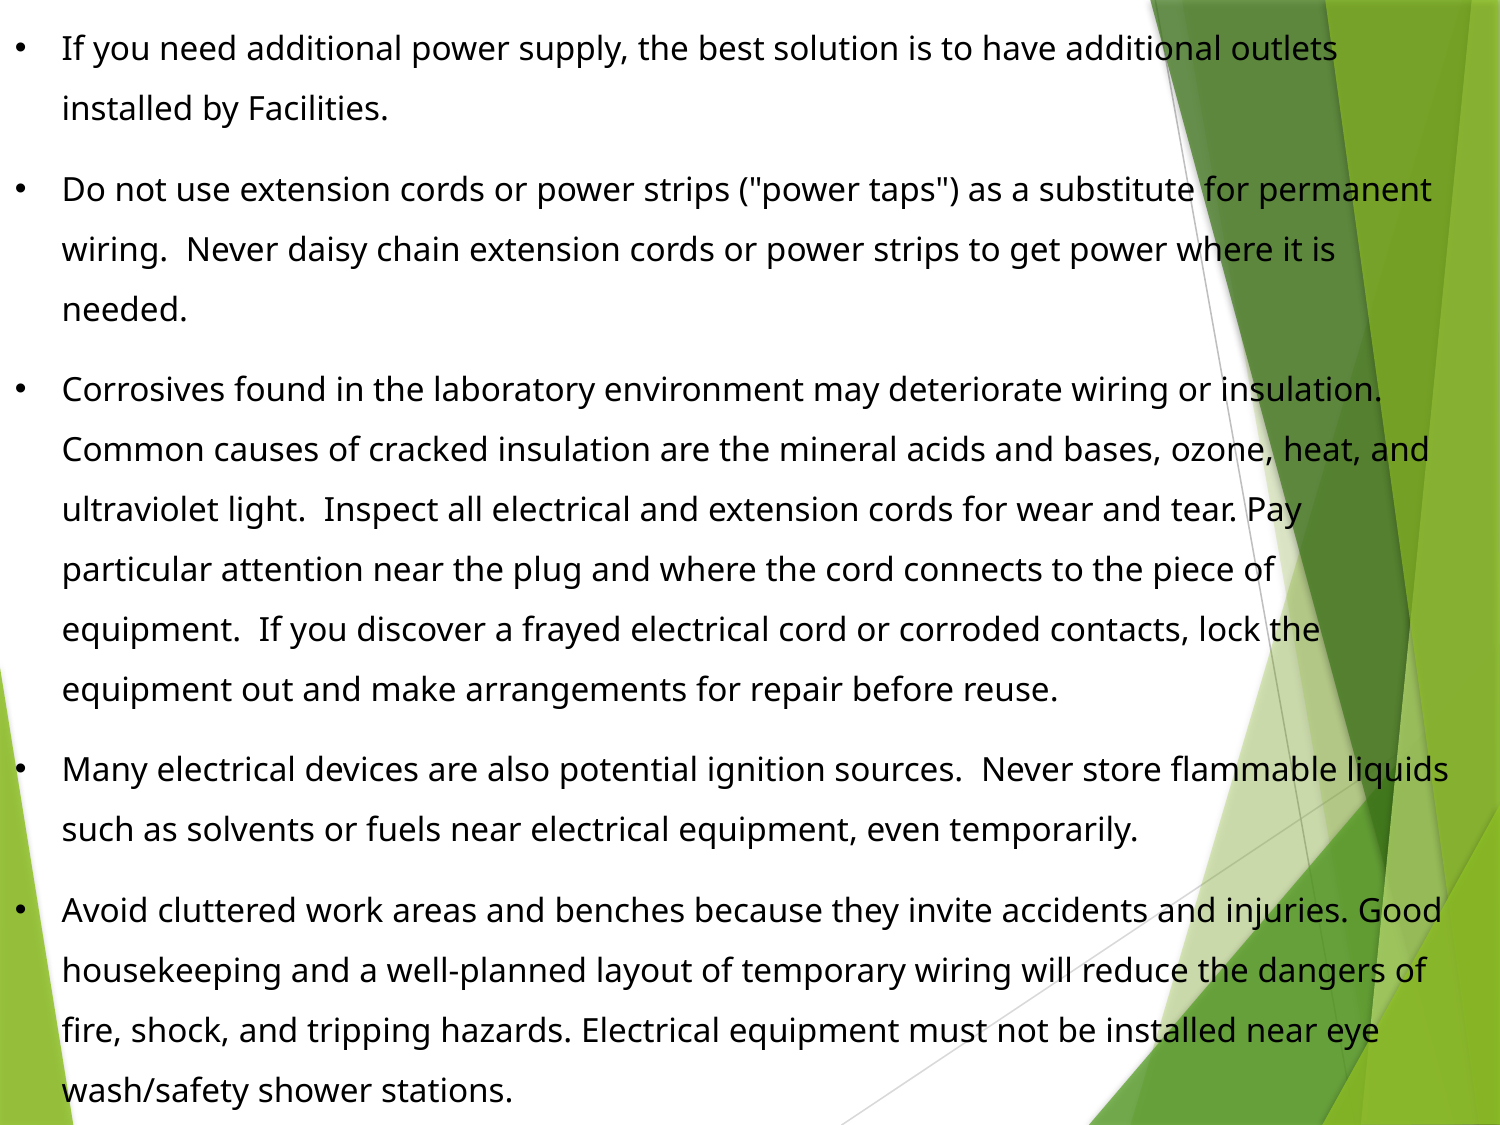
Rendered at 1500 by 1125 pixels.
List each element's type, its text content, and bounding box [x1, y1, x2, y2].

text_box If you need additional power supply, the best solution is to have additional outlets installed by Facilities. Do not use extension cords or power strips ("power taps") as a substitute for permanent wiring. Never daisy chain extension cords or power strips to get power where it is needed. Corrosives found in the laboratory environment may deteriorate wiring or insulation. Common causes of cracked insulation are the mineral acids and bases, ozone, heat, and ultraviolet light. Inspect all electrical and extension cords for wear and tear. Pay particular attention near the plug and where the cord connects to the piece of equipment. If you discover a frayed electrical cord or corroded contacts, lock the equipment out and make arrangements for repair before reuse. Many electrical devices are also potential ignition sources. Never store flammable liquids such as solvents or fuels near electrical equipment, even temporarily. Avoid cluttered work areas and benches because they invite accidents and injuries. Good housekeeping and a well-planned layout of temporary wiring will reduce the dangers of fire, shock, and tripping hazards. Electrical equipment must not be installed near eye wash/safety shower stations. [0, 0, 1477, 1117]
